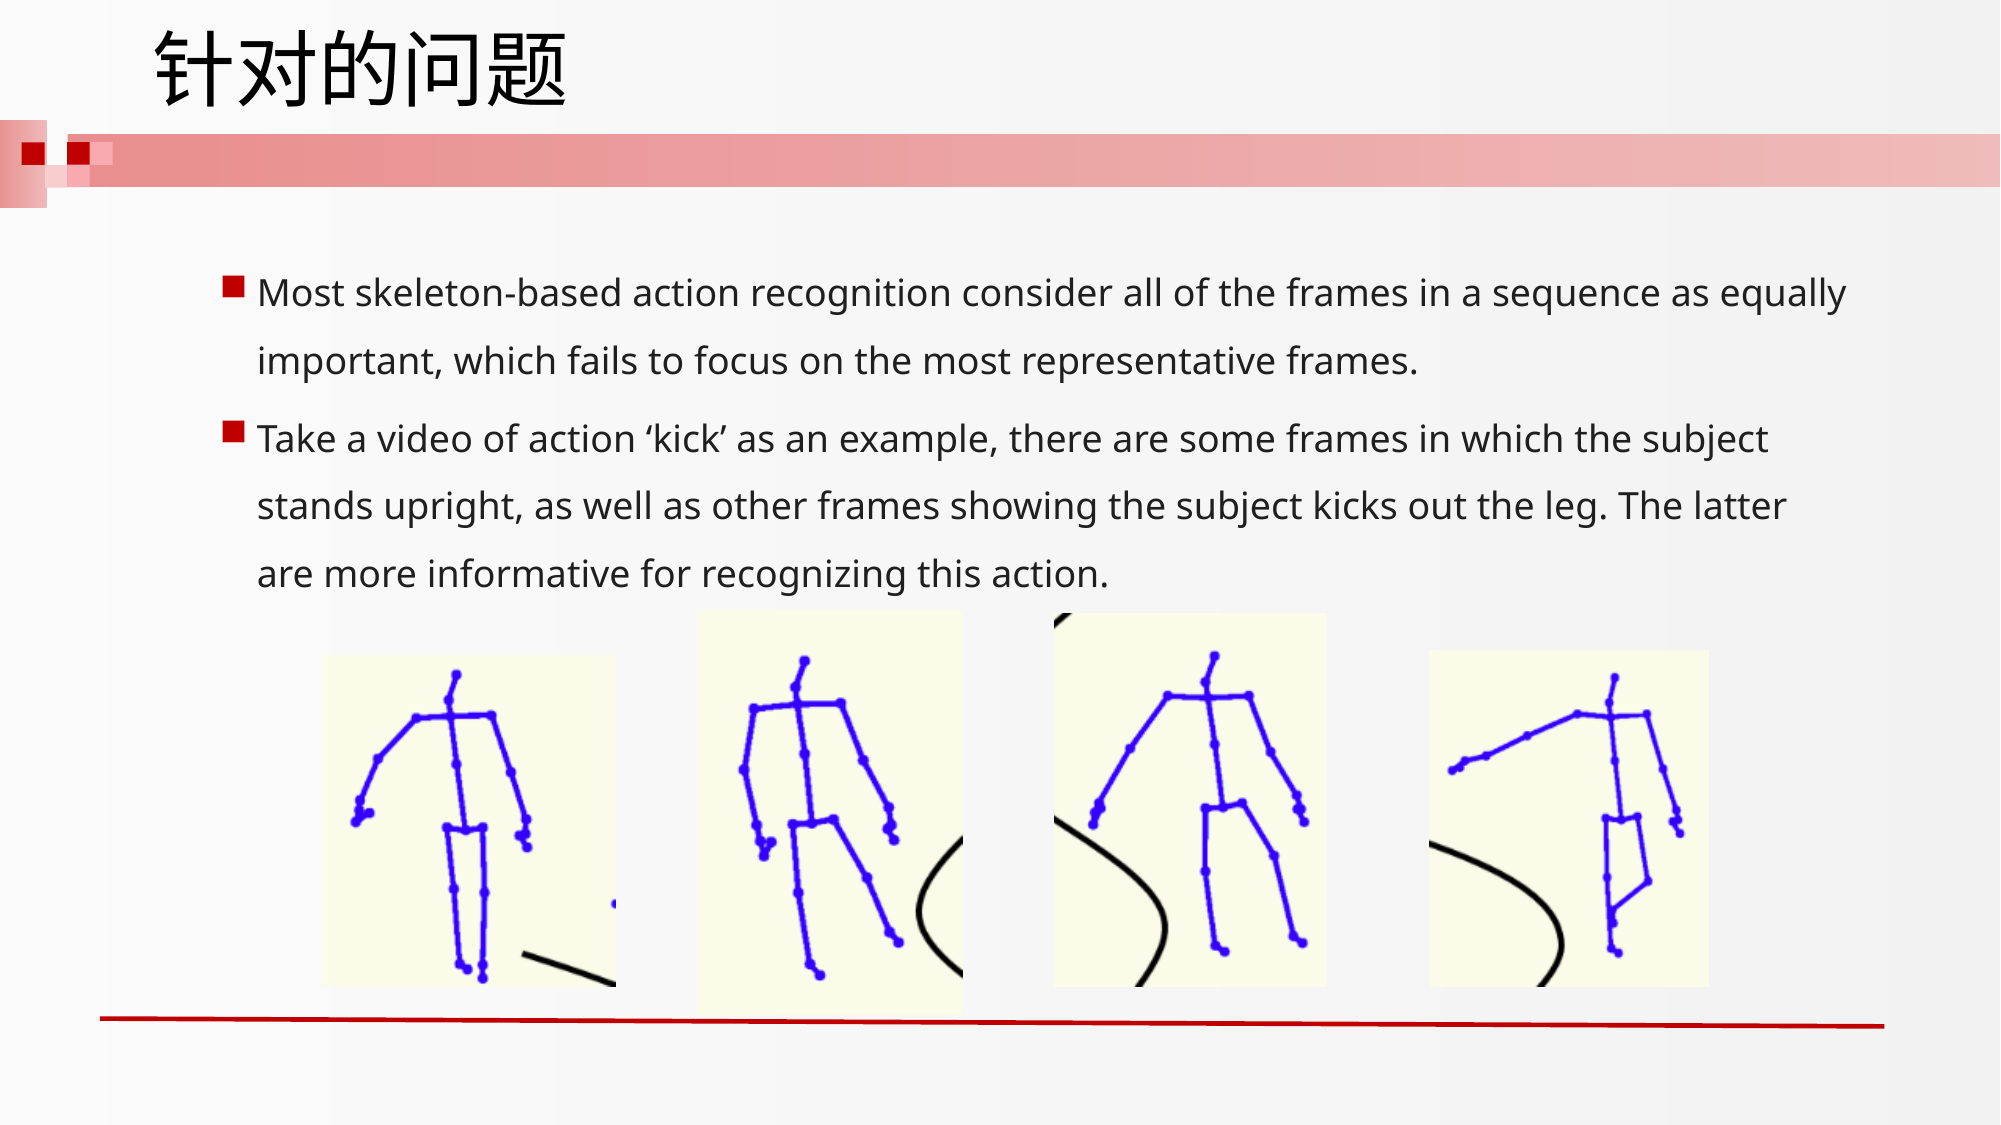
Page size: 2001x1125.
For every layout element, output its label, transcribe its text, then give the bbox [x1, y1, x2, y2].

text_box Most skeleton-based action recognition consider all of the frames in a sequence as equally important, which fails to focus on the most representative frames. Take a video of action ‘kick’ as an example, there are some frames in which the subject stands upright, as well as other frames showing the subject kicks out the leg. The latter are more informative for recognizing this action. [129, 168, 1871, 862]
text_box 针对的问题 [137, 12, 1795, 135]
picture [696, 609, 964, 1016]
picture [1428, 650, 1710, 988]
picture [1054, 613, 1327, 987]
picture [321, 655, 616, 987]
